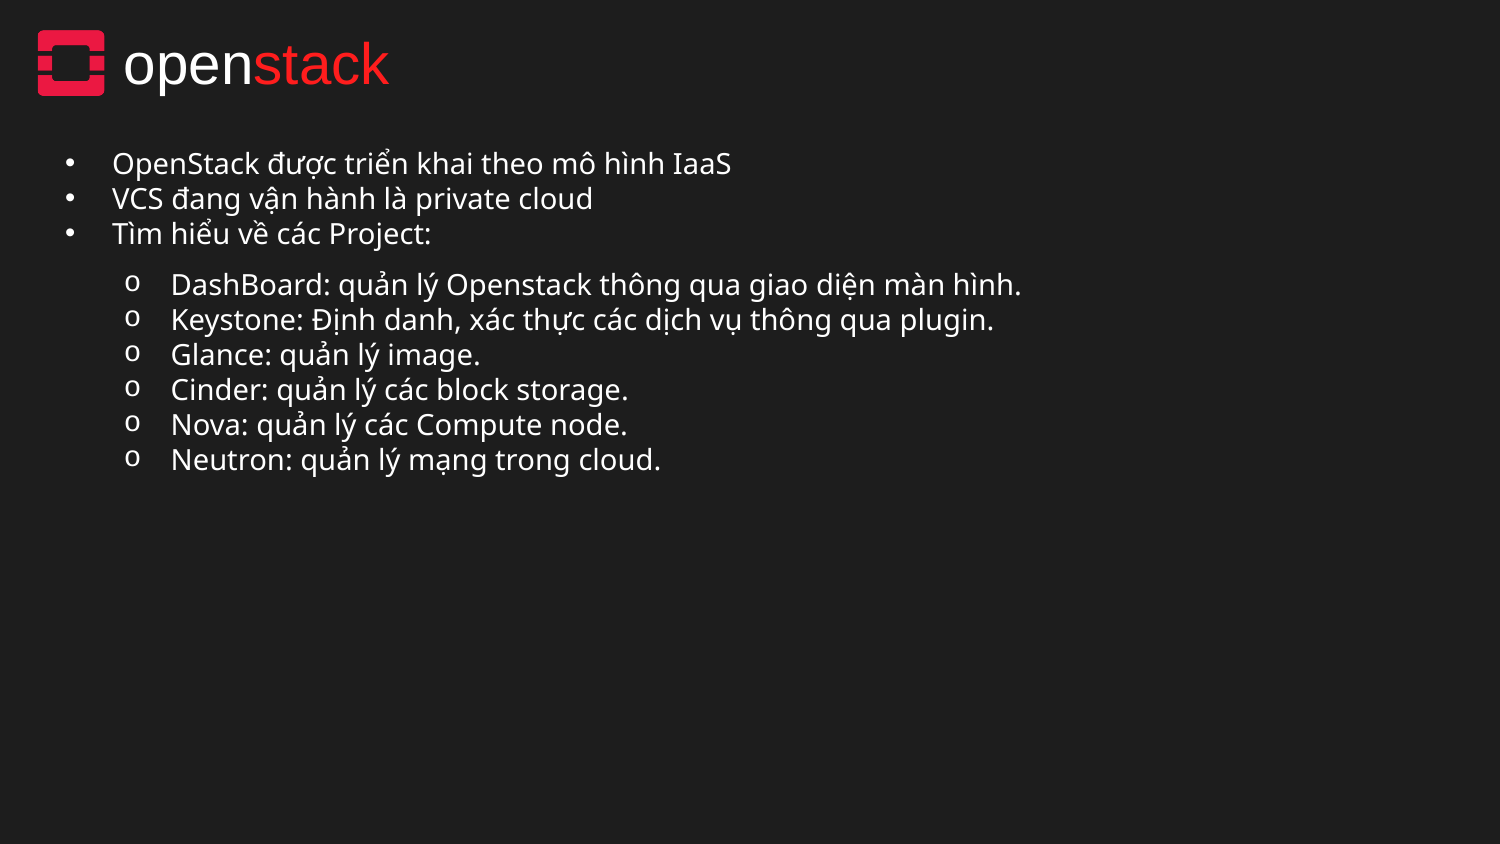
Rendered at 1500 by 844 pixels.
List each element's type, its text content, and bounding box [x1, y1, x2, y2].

text_box DashBoard: quản lý Openstack thông qua giao diện màn hình. Keystone: Định danh, xác thực các dịch vụ thông qua plugin. Glance: quản lý image. Cinder: quản lý các block storage. Nova: quản lý các Compute node. Neutron: quản lý mạng trong cloud. [109, 258, 1054, 519]
text_box openstack [108, 19, 512, 104]
picture [37, 29, 111, 97]
text_box OpenStack được triển khai theo mô hình IaaS VCS đang vận hành là private cloud Tìm hiểu về các Project: [50, 137, 1438, 258]
